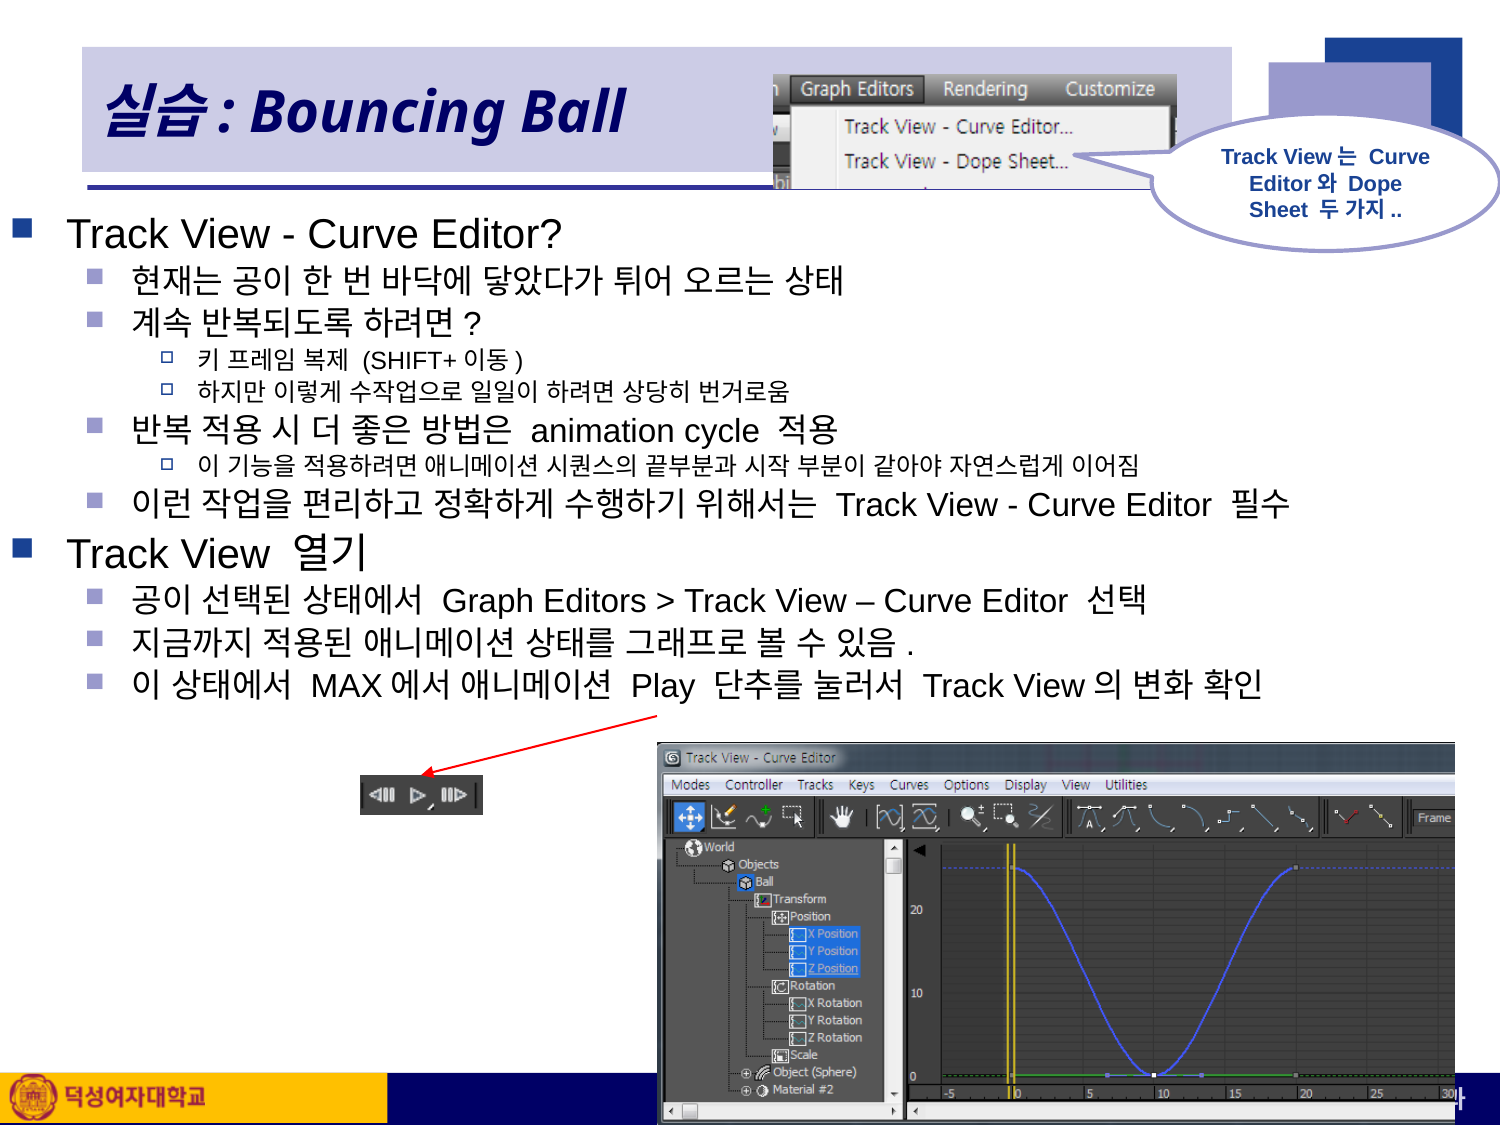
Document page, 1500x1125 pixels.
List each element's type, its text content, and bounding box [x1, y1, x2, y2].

title 실습: Bouncing Ball [81, 46, 1233, 173]
picture [359, 774, 483, 815]
text_box Track View - Curve Editor? 현재는 공이 한 번 바닥에 닿았다가 튀어 오르는 상태 계속 반복되도록 하려면? 키 프레임 복제 (SHIFT+이동) 하지만 이렇게 수작업으로 일일이 하려면 상당히 번거로움 반복 적용 시 더 좋은 방법은 animation cycle 적용 이 기능을 적용하려면 애니메이션 시퀀스의 끝부분과 시작 부분이 같아야 자연스럽게 이어짐 이런 작업을 편리하고 정확하게 수행하기 위해서는 Track View - Curve Editor 필수 Track View 열기 공이 선택된 상태에서 Graph Editors > Track View – Curve Editor 선택 지금까지 적용된 애니메이션 상태를 그래프로 볼 수 있음. 이 상태에서 MAX에서 애니메이션 Play 단추를 눌러서 Track View의 변화 확인 [0, 205, 1478, 1035]
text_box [420, 715, 658, 776]
picture [656, 741, 1455, 1125]
text_box Track View는 Curve Editor와 Dope Sheet 두 가지.. [1152, 111, 1500, 254]
picture [773, 74, 1177, 189]
picture [0, 1035, 229, 1125]
